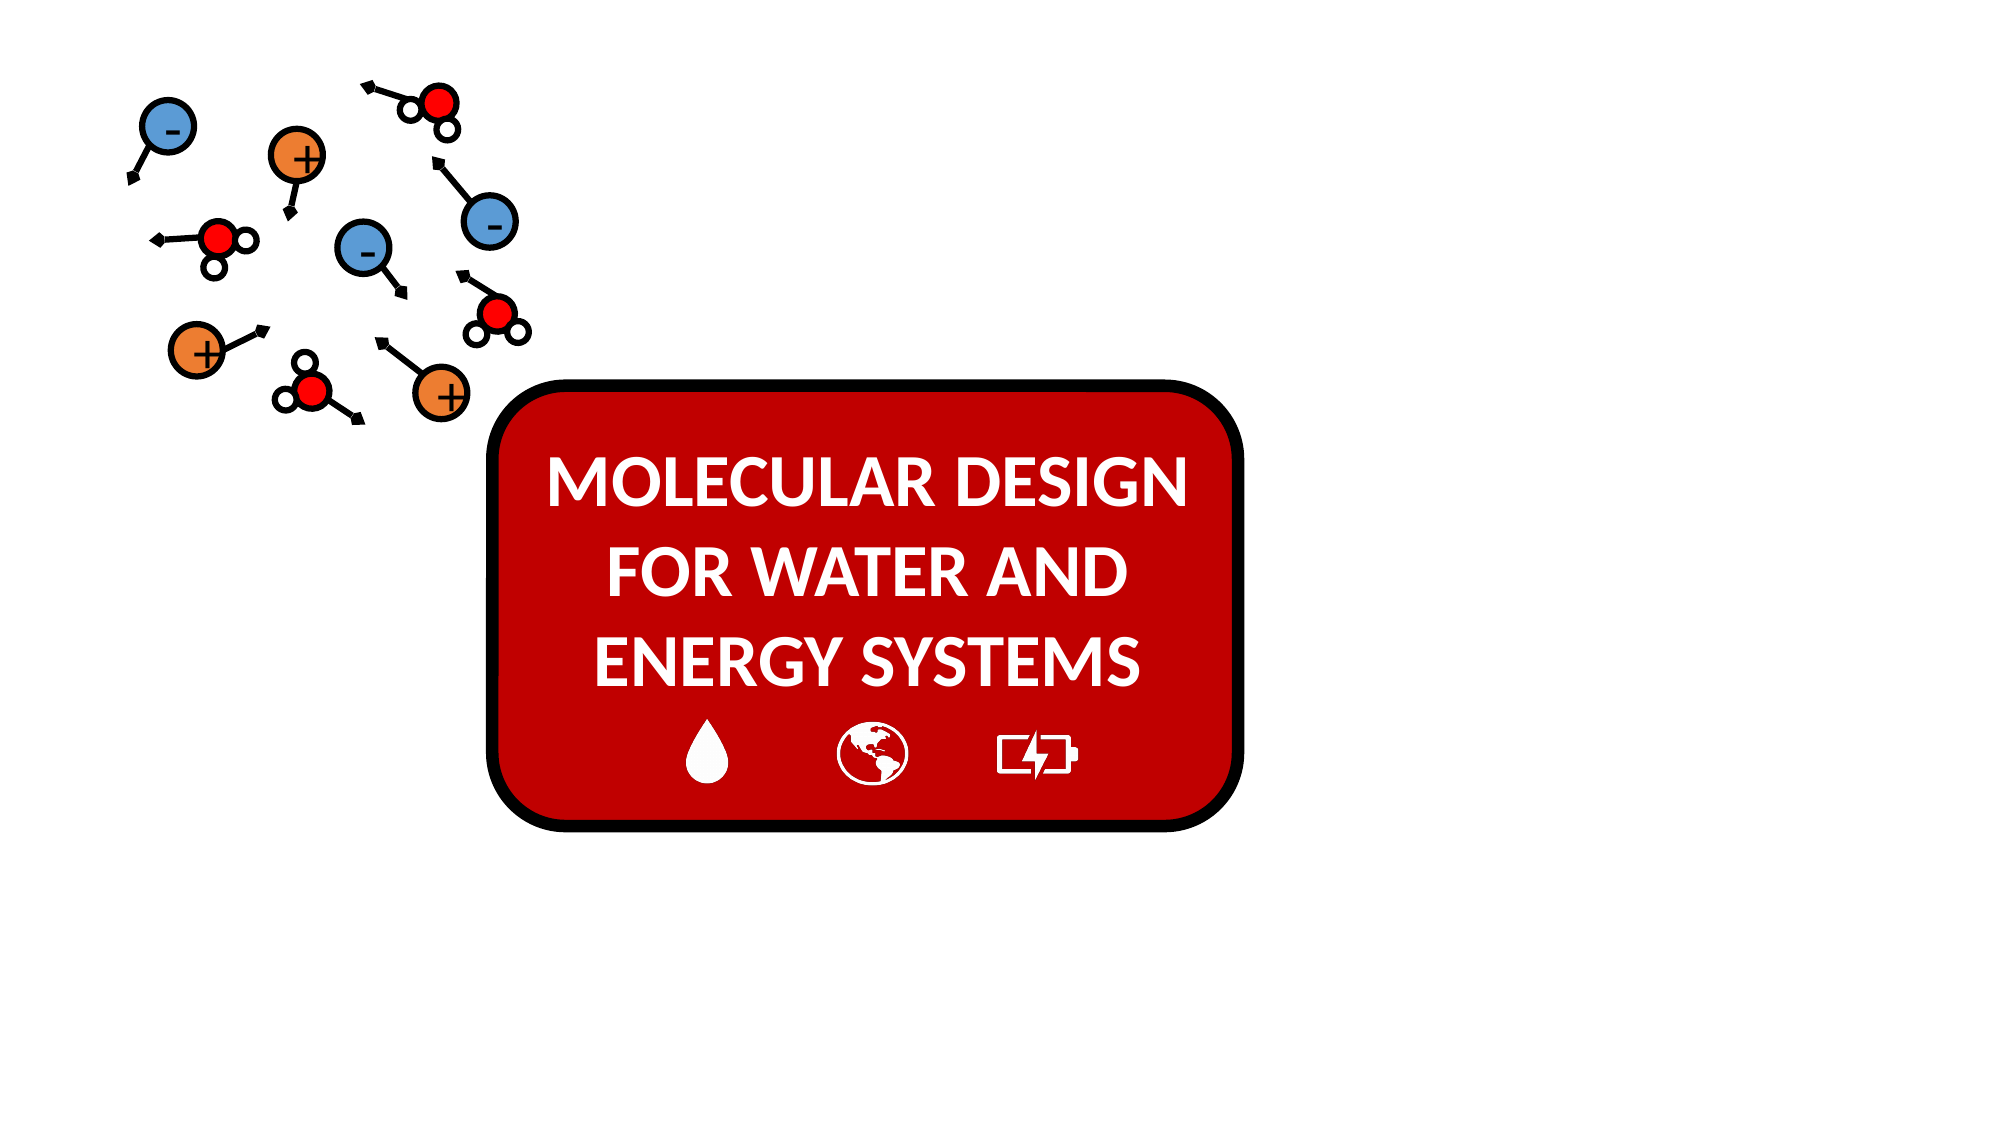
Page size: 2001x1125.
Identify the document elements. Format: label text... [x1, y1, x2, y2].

picture [666, 710, 748, 792]
picture [827, 713, 918, 794]
text_box [491, 384, 1240, 828]
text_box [128, 83, 529, 425]
text_box MOLECULAR DESIGN FOR WATER AND ENERGY SYSTEMS [528, 424, 1209, 710]
picture [993, 716, 1082, 795]
